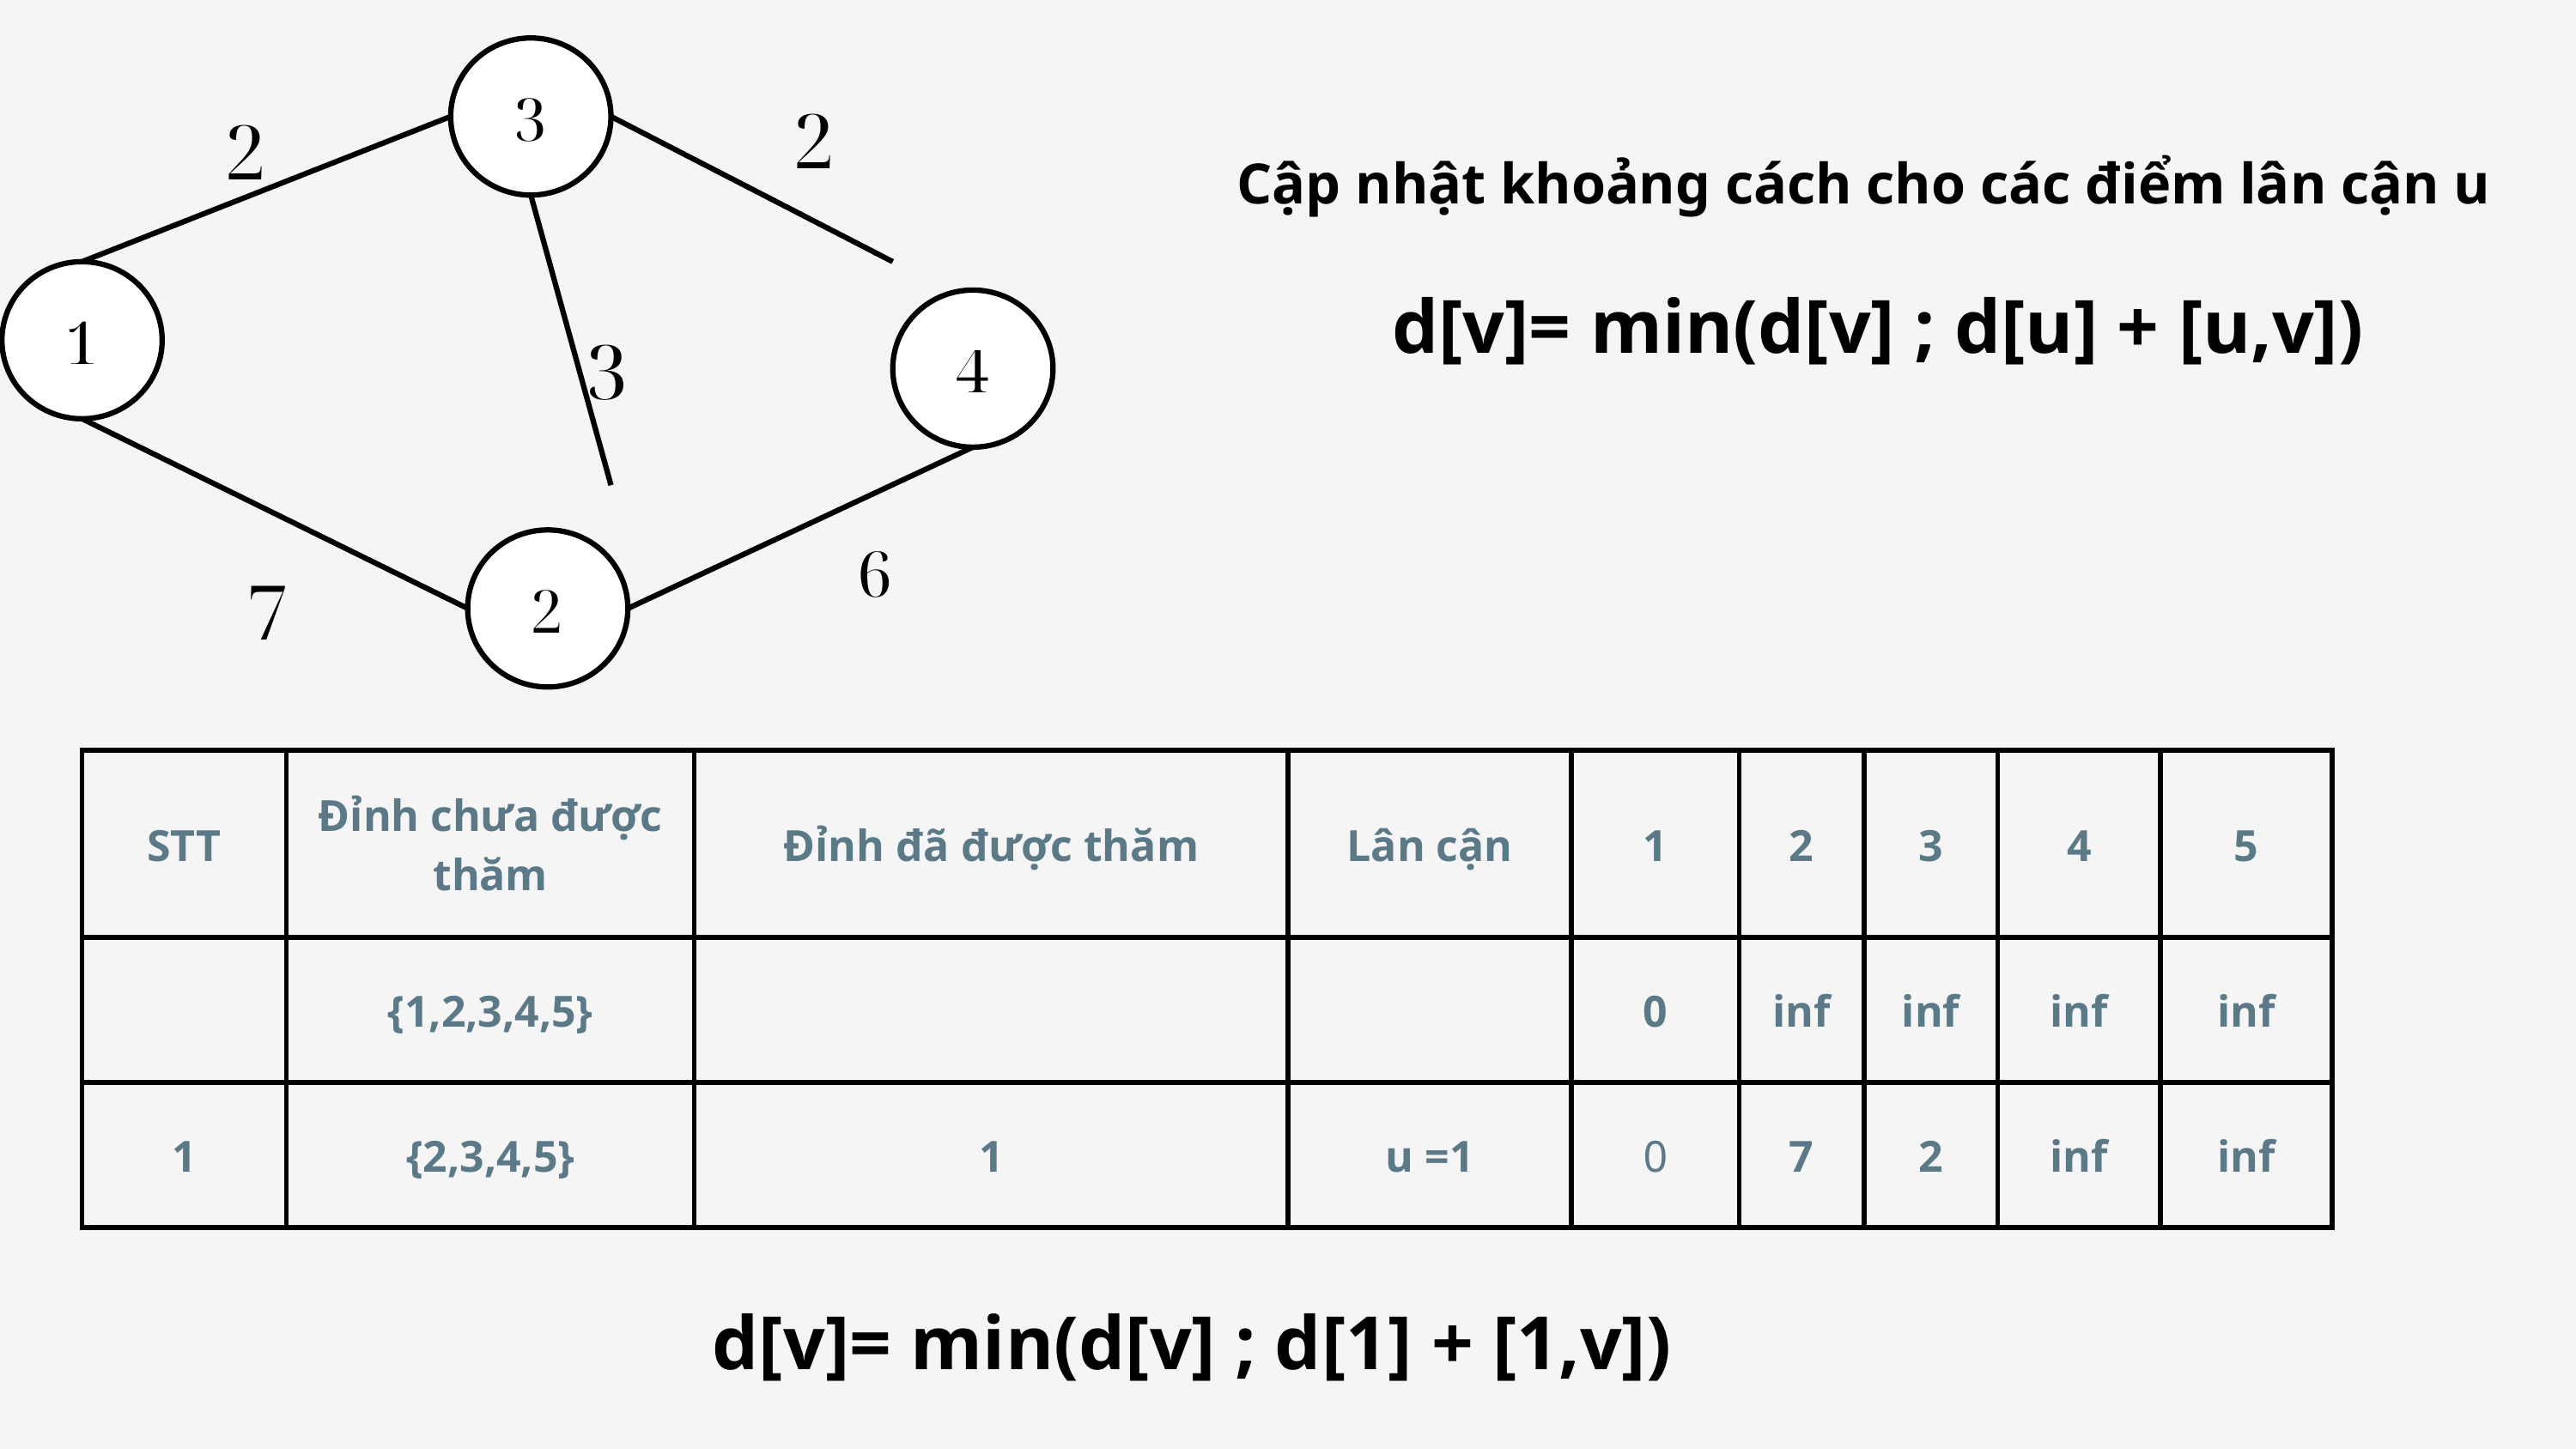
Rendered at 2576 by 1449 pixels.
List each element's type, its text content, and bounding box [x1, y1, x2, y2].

table_cell u =1 [1291, 1085, 1569, 1225]
table_header STT [84, 753, 284, 935]
text_box Cập nhật khoảng cách cho các điểm lân cận u [1192, 136, 2536, 215]
table_header 5 [2163, 753, 2330, 935]
table_cell 7 [1741, 1085, 1862, 1225]
table_header 4 [2000, 753, 2158, 935]
text_box d[v]= min(d[v] ; d[u] + [u,v]) [1360, 265, 2397, 368]
table_cell {1,2,3,4,5} [289, 940, 692, 1080]
table_cell 0 [1574, 940, 1737, 1080]
table_cell [1291, 940, 1569, 1080]
table_header 1 [1574, 753, 1737, 935]
table_cell inf [1867, 940, 1996, 1080]
text_box 6 [857, 521, 893, 609]
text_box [450, 37, 611, 196]
table_cell 2 [1867, 1085, 1996, 1225]
table_cell inf [2000, 1085, 2158, 1225]
table_header 3 [1867, 753, 1996, 935]
table_cell 0 [1574, 1085, 1737, 1225]
table_header Lân cận [1291, 753, 1569, 935]
table_cell inf [2000, 940, 2158, 1080]
table_cell {2,3,4,5} [289, 1085, 692, 1225]
table_cell inf [1741, 940, 1862, 1080]
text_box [1, 261, 163, 420]
text_box 2 [225, 89, 268, 195]
table_header Đỉnh chưa được thăm [289, 753, 692, 935]
table_cell [84, 940, 284, 1080]
text_box 2 [793, 77, 836, 184]
table_cell 1 [84, 1085, 284, 1225]
text_box 3 [586, 308, 629, 415]
table_cell [696, 940, 1285, 1080]
table_cell inf [2163, 1085, 2330, 1225]
text_box 7 [246, 549, 289, 656]
table_header Đỉnh đã được thăm [696, 753, 1285, 935]
text_box d[v]= min(d[v] ; d[1] + [1,v]) [696, 1281, 1689, 1385]
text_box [892, 289, 1054, 448]
table_cell inf [2163, 940, 2330, 1080]
table_header 2 [1741, 753, 1862, 935]
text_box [467, 530, 629, 688]
table_cell 1 [696, 1085, 1285, 1225]
